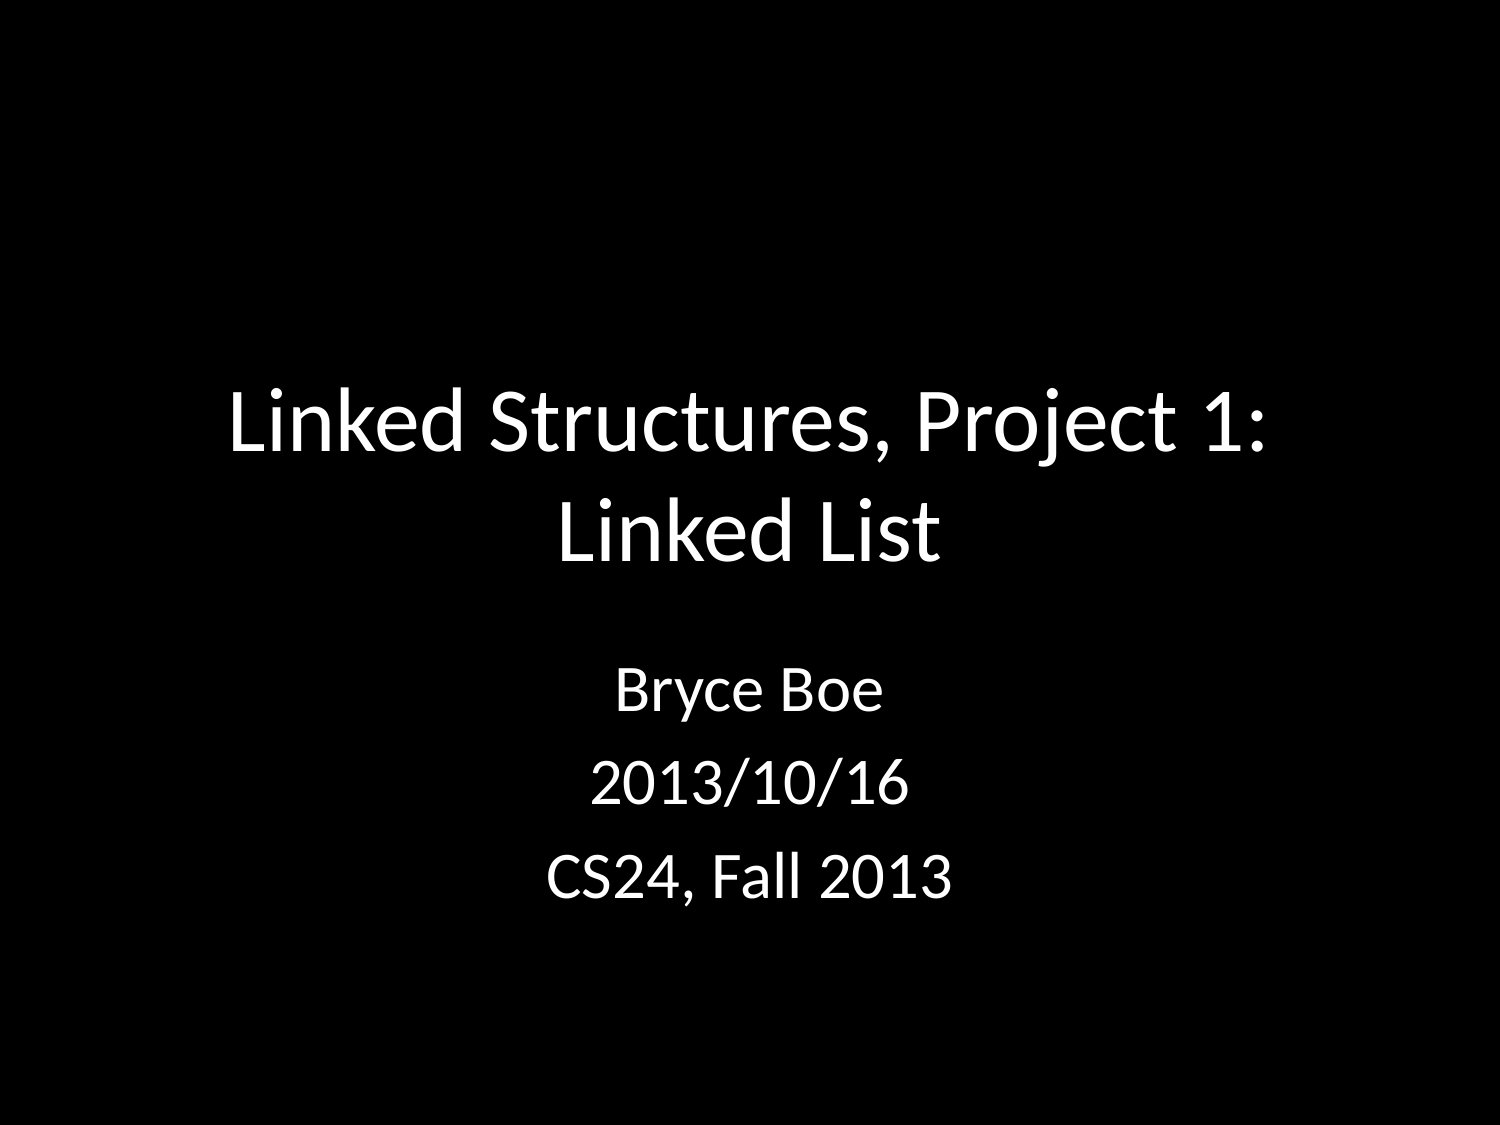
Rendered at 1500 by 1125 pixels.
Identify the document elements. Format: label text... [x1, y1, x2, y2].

subtitle Bryce Boe 2013/10/16 CS24, Fall 2013 [225, 637, 1275, 925]
title Linked Structures, Project 1: Linked List [112, 349, 1388, 591]
